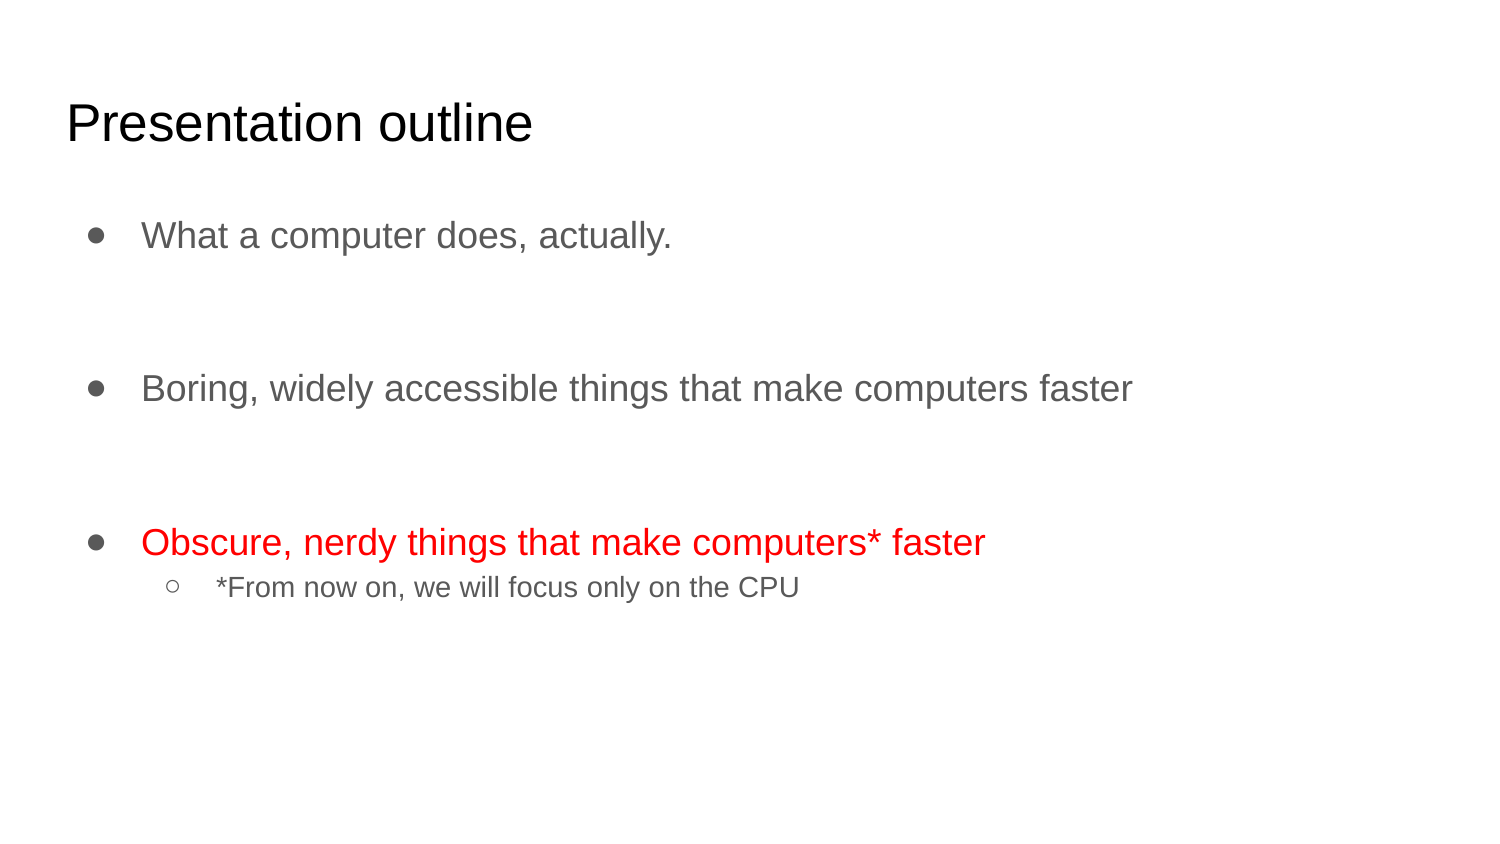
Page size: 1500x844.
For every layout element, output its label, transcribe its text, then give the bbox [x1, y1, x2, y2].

list What a computer does, actually. Boring, widely accessible things that make computers faster Obscure, nerdy things that make computers* faster *From now on, we will focus only on the CPU [51, 189, 1449, 750]
title Presentation outline [51, 72, 1449, 167]
